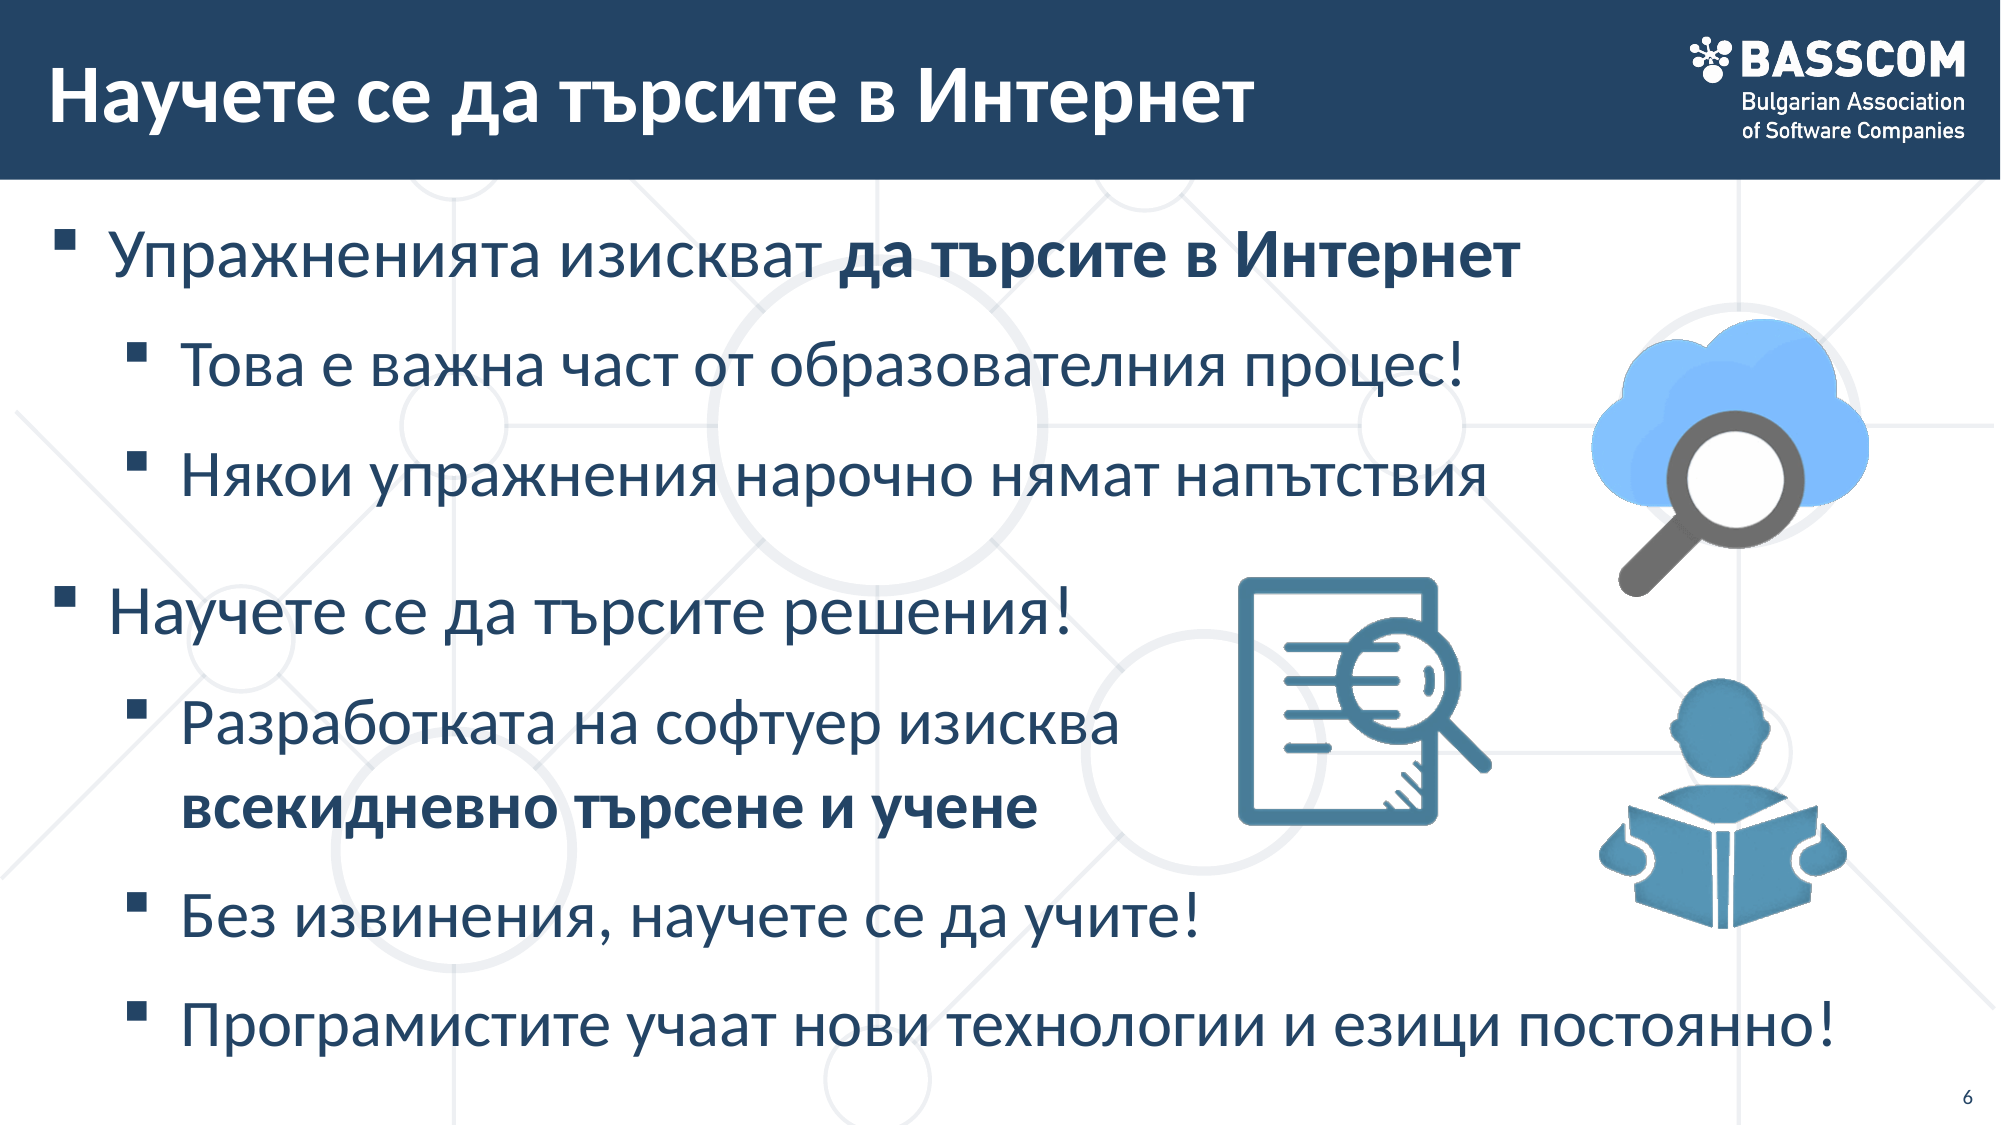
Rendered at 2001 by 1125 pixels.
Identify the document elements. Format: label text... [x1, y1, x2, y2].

slide_number 6 [1927, 1067, 1989, 1117]
picture [1591, 671, 1854, 932]
picture [1689, 36, 1966, 144]
picture [1232, 571, 1497, 829]
title Научете се да търсите в Интернет [31, 16, 1657, 162]
picture [1588, 318, 1872, 598]
list Упражненията изискват да търсите в Интернет Това е важна част от образователния процес! Някои упражнения нарочно нямат напътствия Научете се да търсите решения! Разработката на софтуер изисква всекидневно търсене и учене Без извинения, научете се да учите! Програмистите учаат нови технологии и езици постоянно! [31, 196, 1970, 1094]
